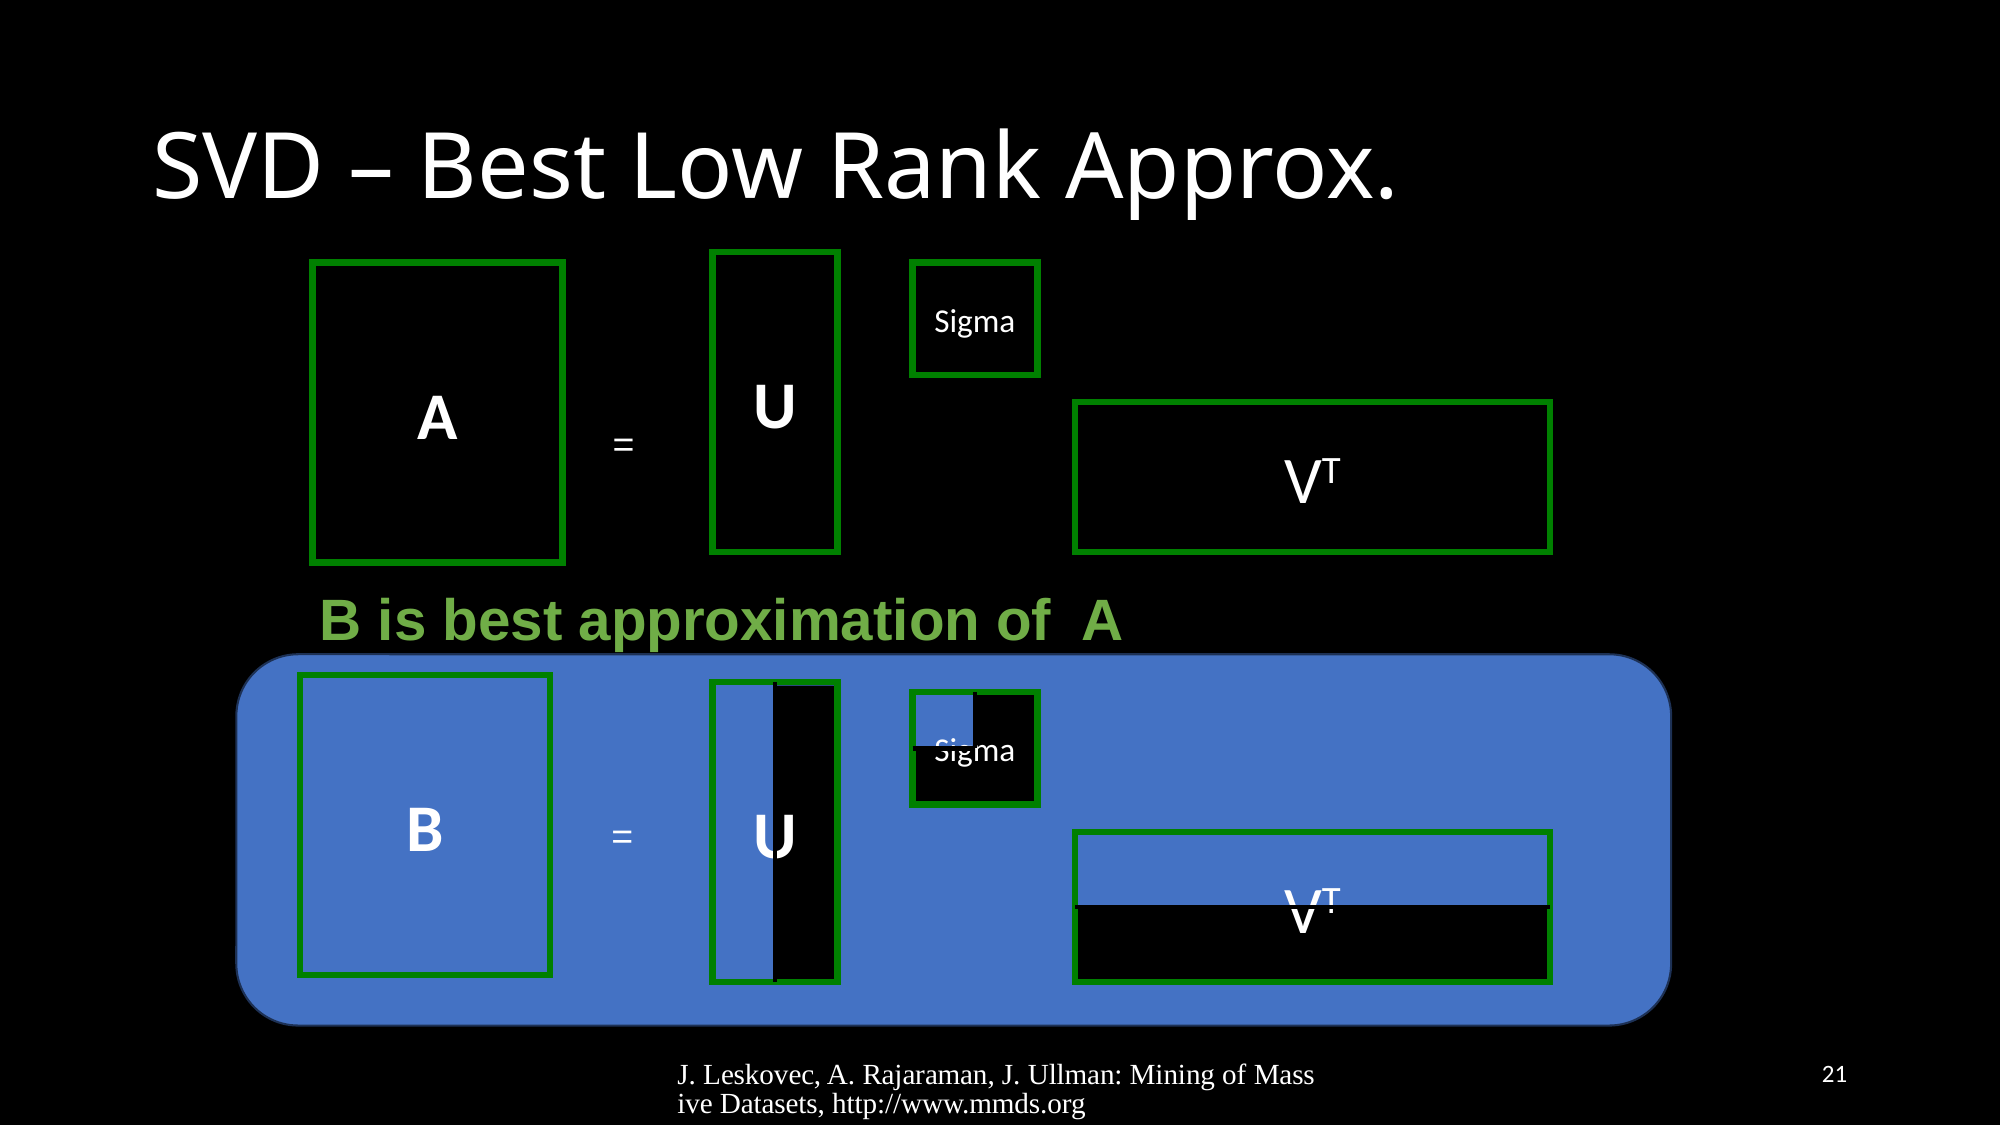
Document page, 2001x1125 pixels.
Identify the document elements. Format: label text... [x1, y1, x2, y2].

text_box = [597, 412, 650, 473]
text_box U [712, 681, 774, 982]
text_box A [312, 262, 563, 563]
text_box B [299, 674, 550, 975]
text_box Sigma [912, 262, 1038, 375]
text_box B is best approximation of A [304, 575, 1139, 660]
text_box VT [1074, 908, 1550, 982]
text_box U [776, 681, 838, 982]
text_box U [712, 252, 838, 553]
text_box VT [1074, 402, 1550, 553]
text_box [235, 653, 1673, 1027]
text_box VT [1074, 831, 1550, 906]
footer J. Leskovec, A. Rajaraman, J. Ullman: Mining of Massive Datasets, http://www.mmds.org [662, 1042, 1338, 1103]
slide_number 21 [1412, 1042, 1863, 1103]
text_box Sigma [912, 692, 1038, 805]
text_box = [596, 804, 649, 865]
title SVD – Best Low Rank Approx. [137, 59, 1863, 278]
